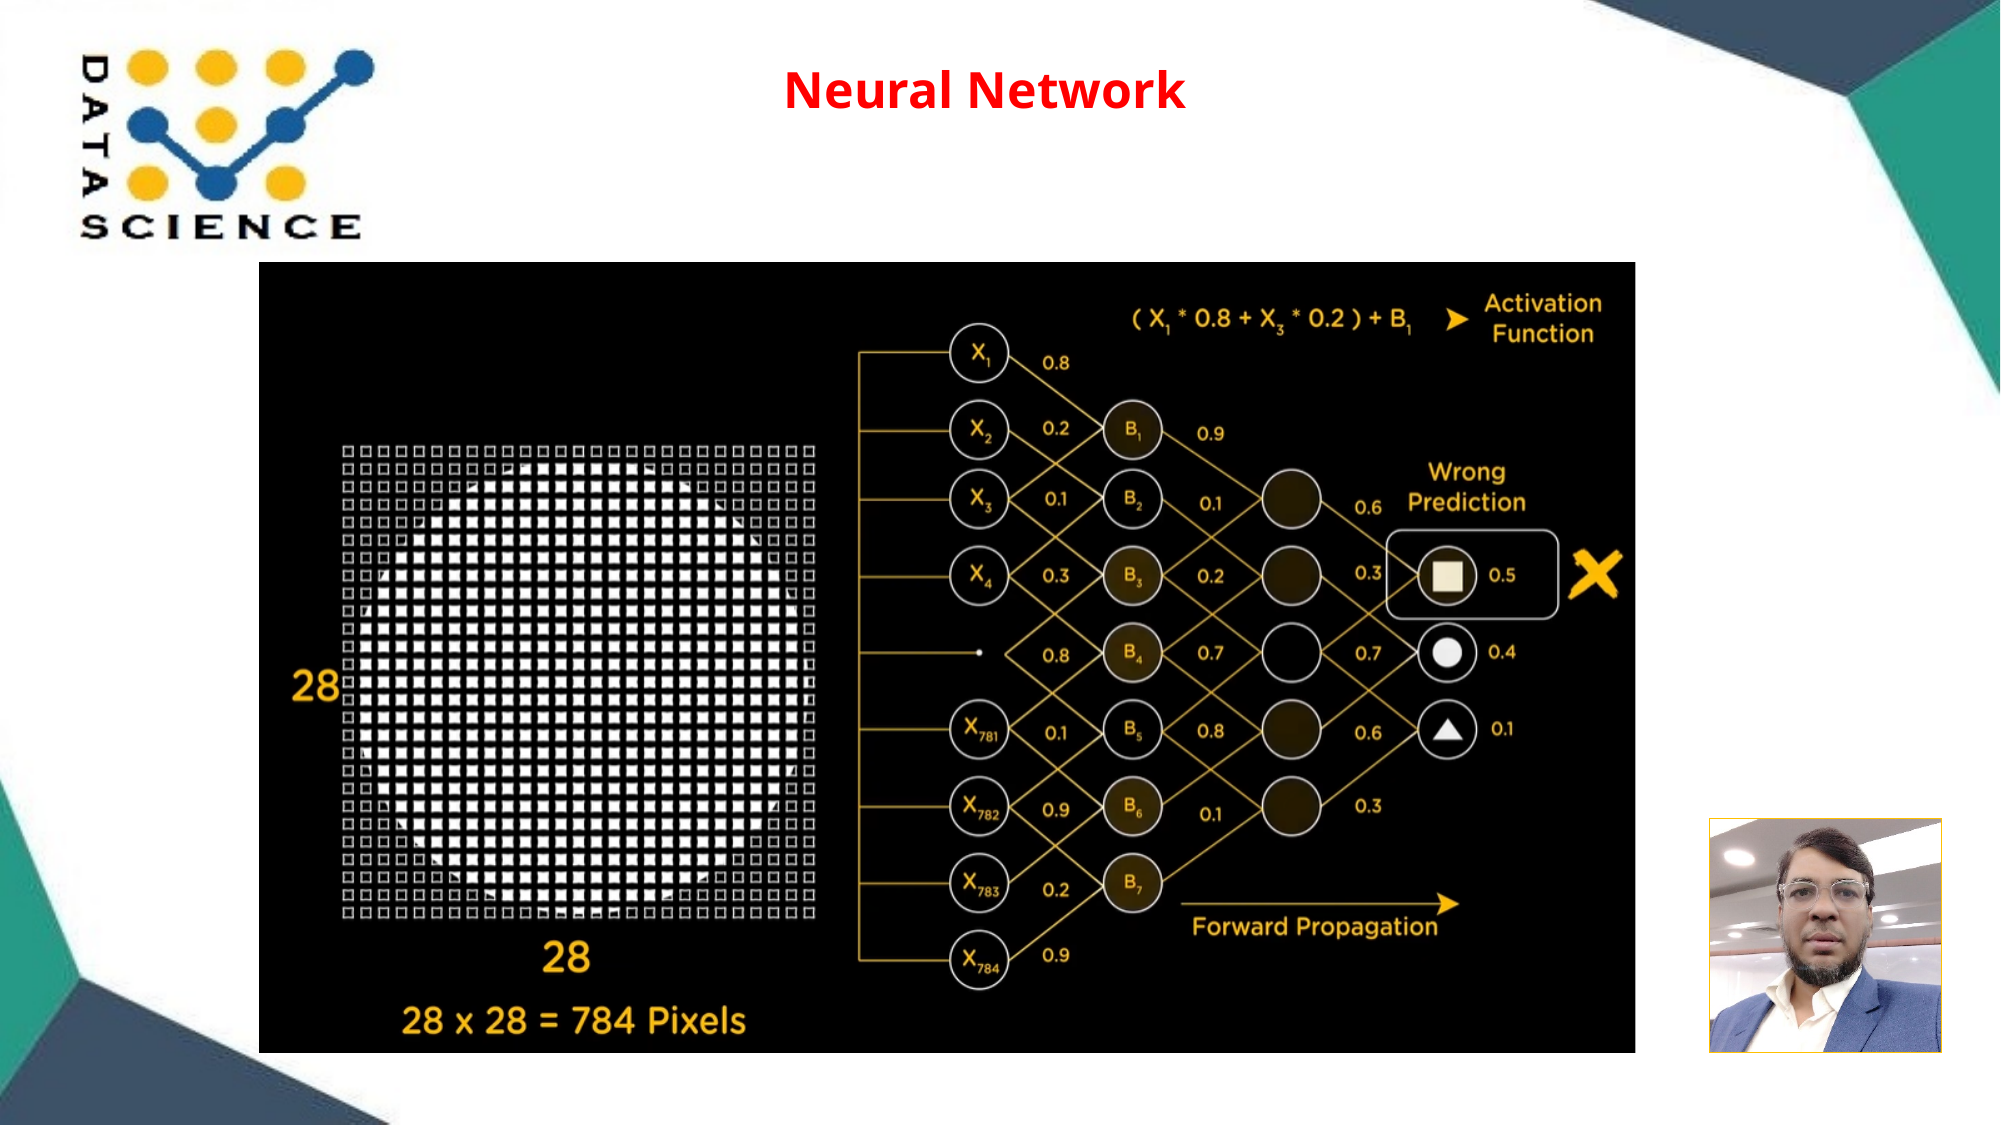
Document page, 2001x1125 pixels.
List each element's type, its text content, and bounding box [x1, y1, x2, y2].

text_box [259, 262, 1636, 1053]
text_box Neural Network [769, 50, 1865, 126]
picture [0, 0, 2001, 1125]
